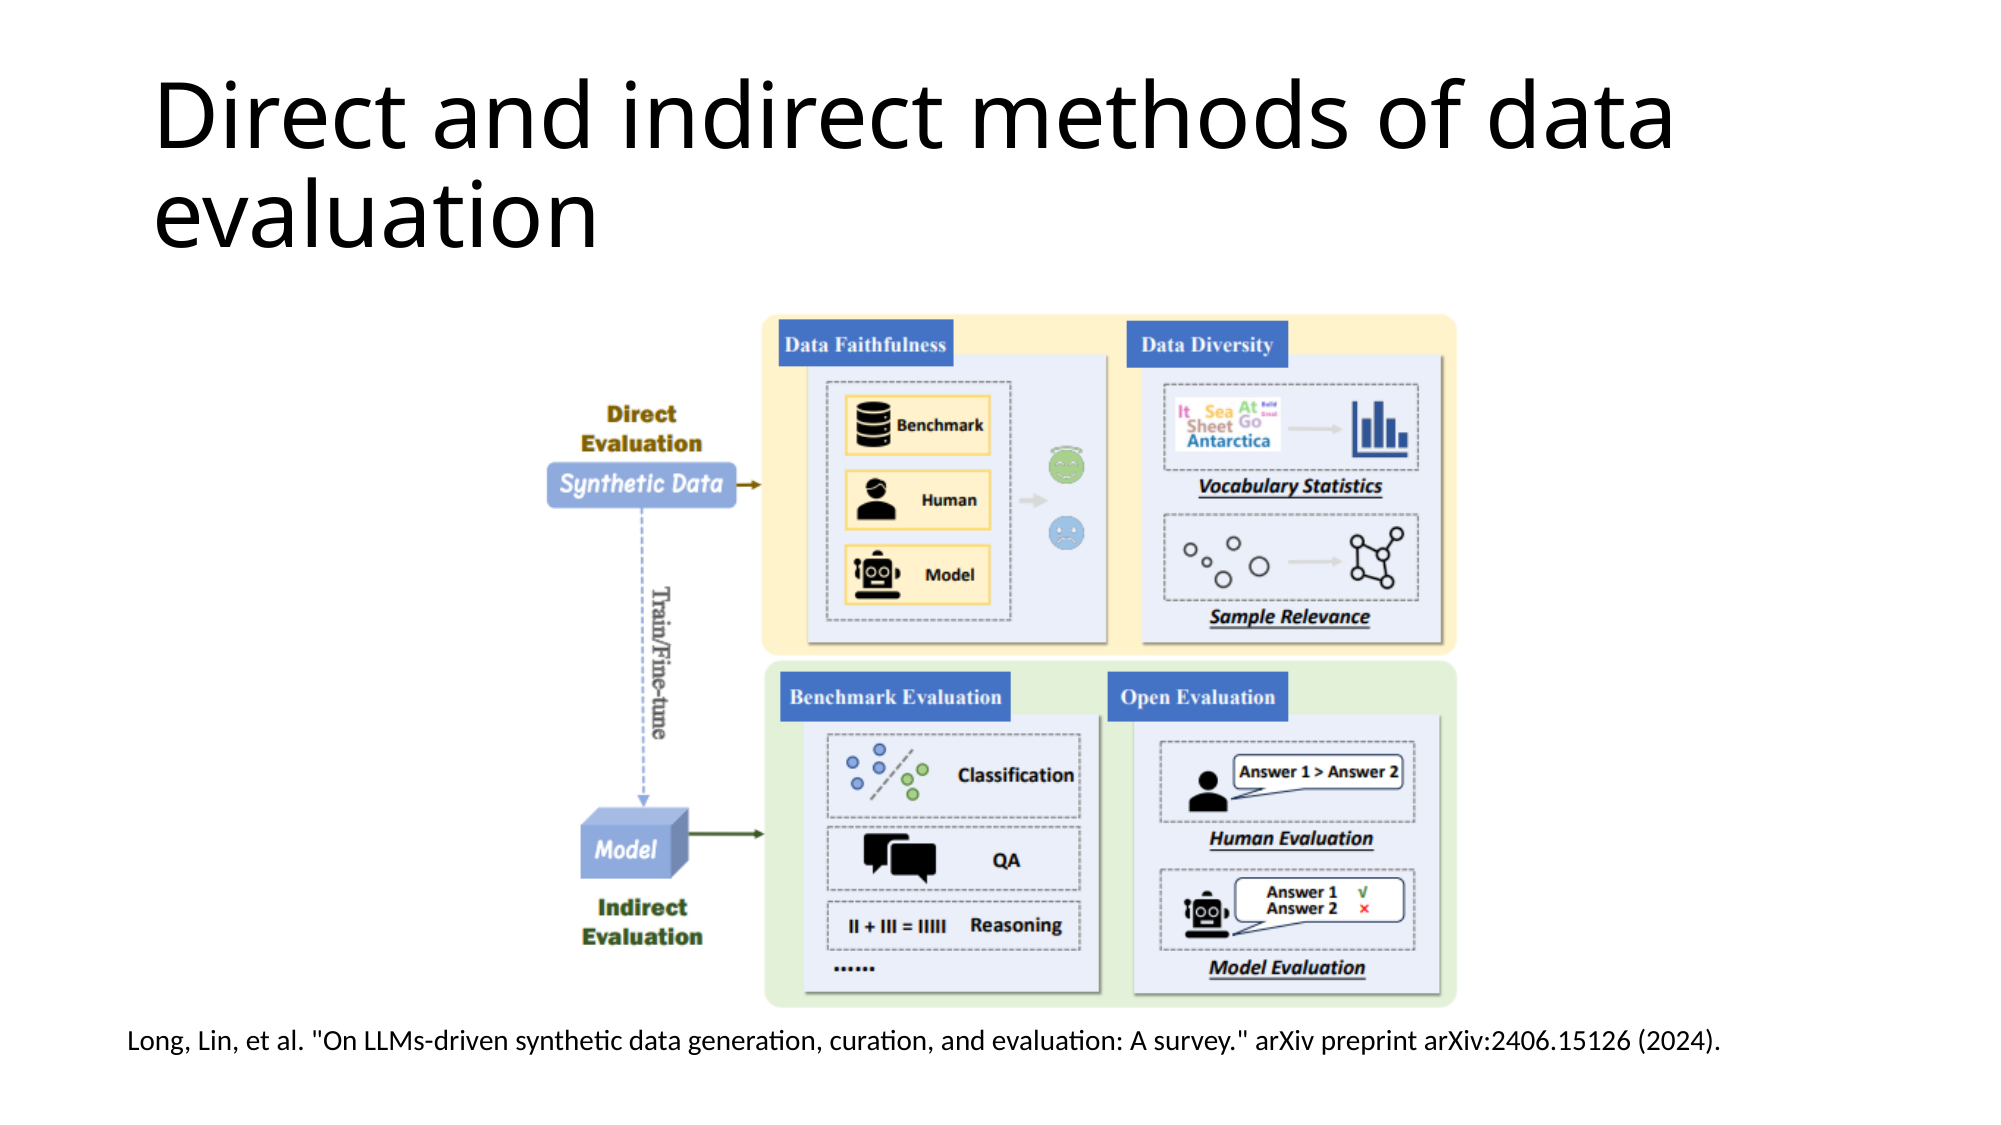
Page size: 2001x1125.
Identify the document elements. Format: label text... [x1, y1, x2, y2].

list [531, 299, 1469, 1014]
text_box Long, Lin, et al. "On LLMs-driven synthetic data generation, curation, and evaluation: A survey." arXiv preprint arXiv:2406.15126 (2024). [112, 1014, 1831, 1064]
title Direct and indirect methods of data evaluation [137, 59, 1863, 278]
